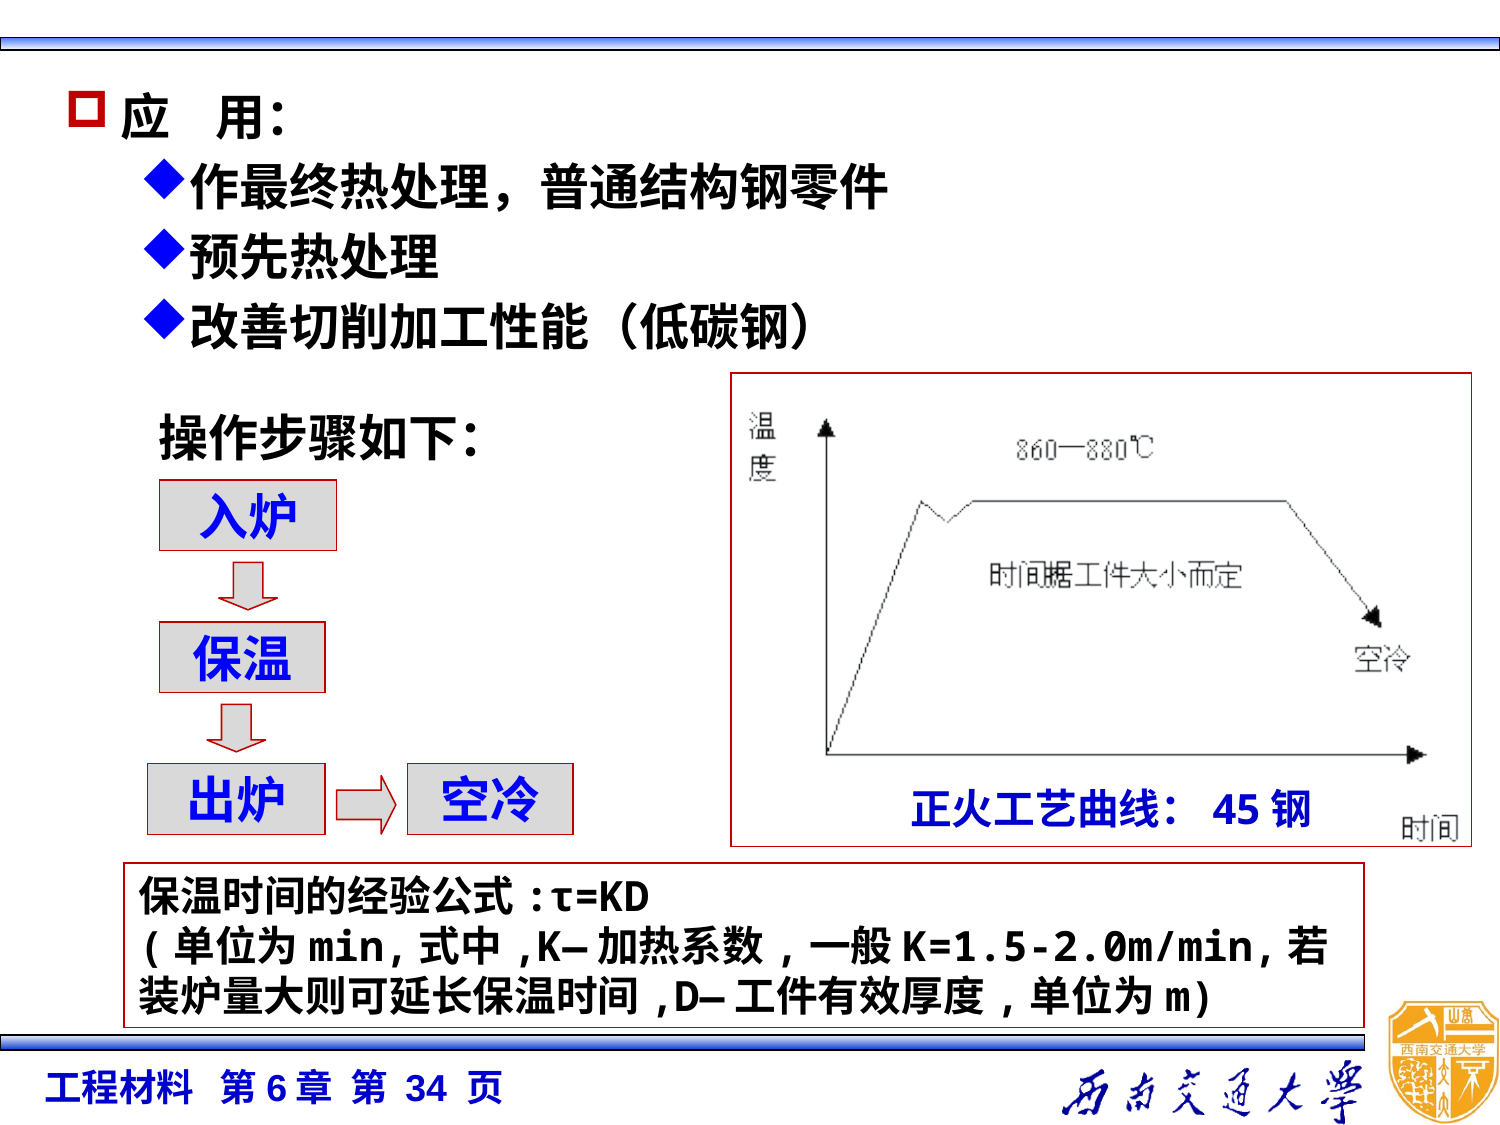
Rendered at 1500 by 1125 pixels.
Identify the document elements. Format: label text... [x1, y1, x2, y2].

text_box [147, 479, 574, 835]
picture [1062, 1059, 1363, 1125]
picture [1387, 999, 1500, 1125]
text_box 操作步骤如下： [143, 399, 535, 475]
picture [731, 373, 1471, 847]
text_box 保温时间的经验公式:τ=KD (单位为min,式中,K―加热系数,一般K=1.5-2.0m/min,若装炉量大则可延长保温时间,D―工件有效厚度,单位为m) [123, 862, 1365, 1028]
list 应 用： 作最终热处理，普通结构钢零件 预先热处理 改善切削加工性能（低碳钢） [49, 77, 1451, 374]
